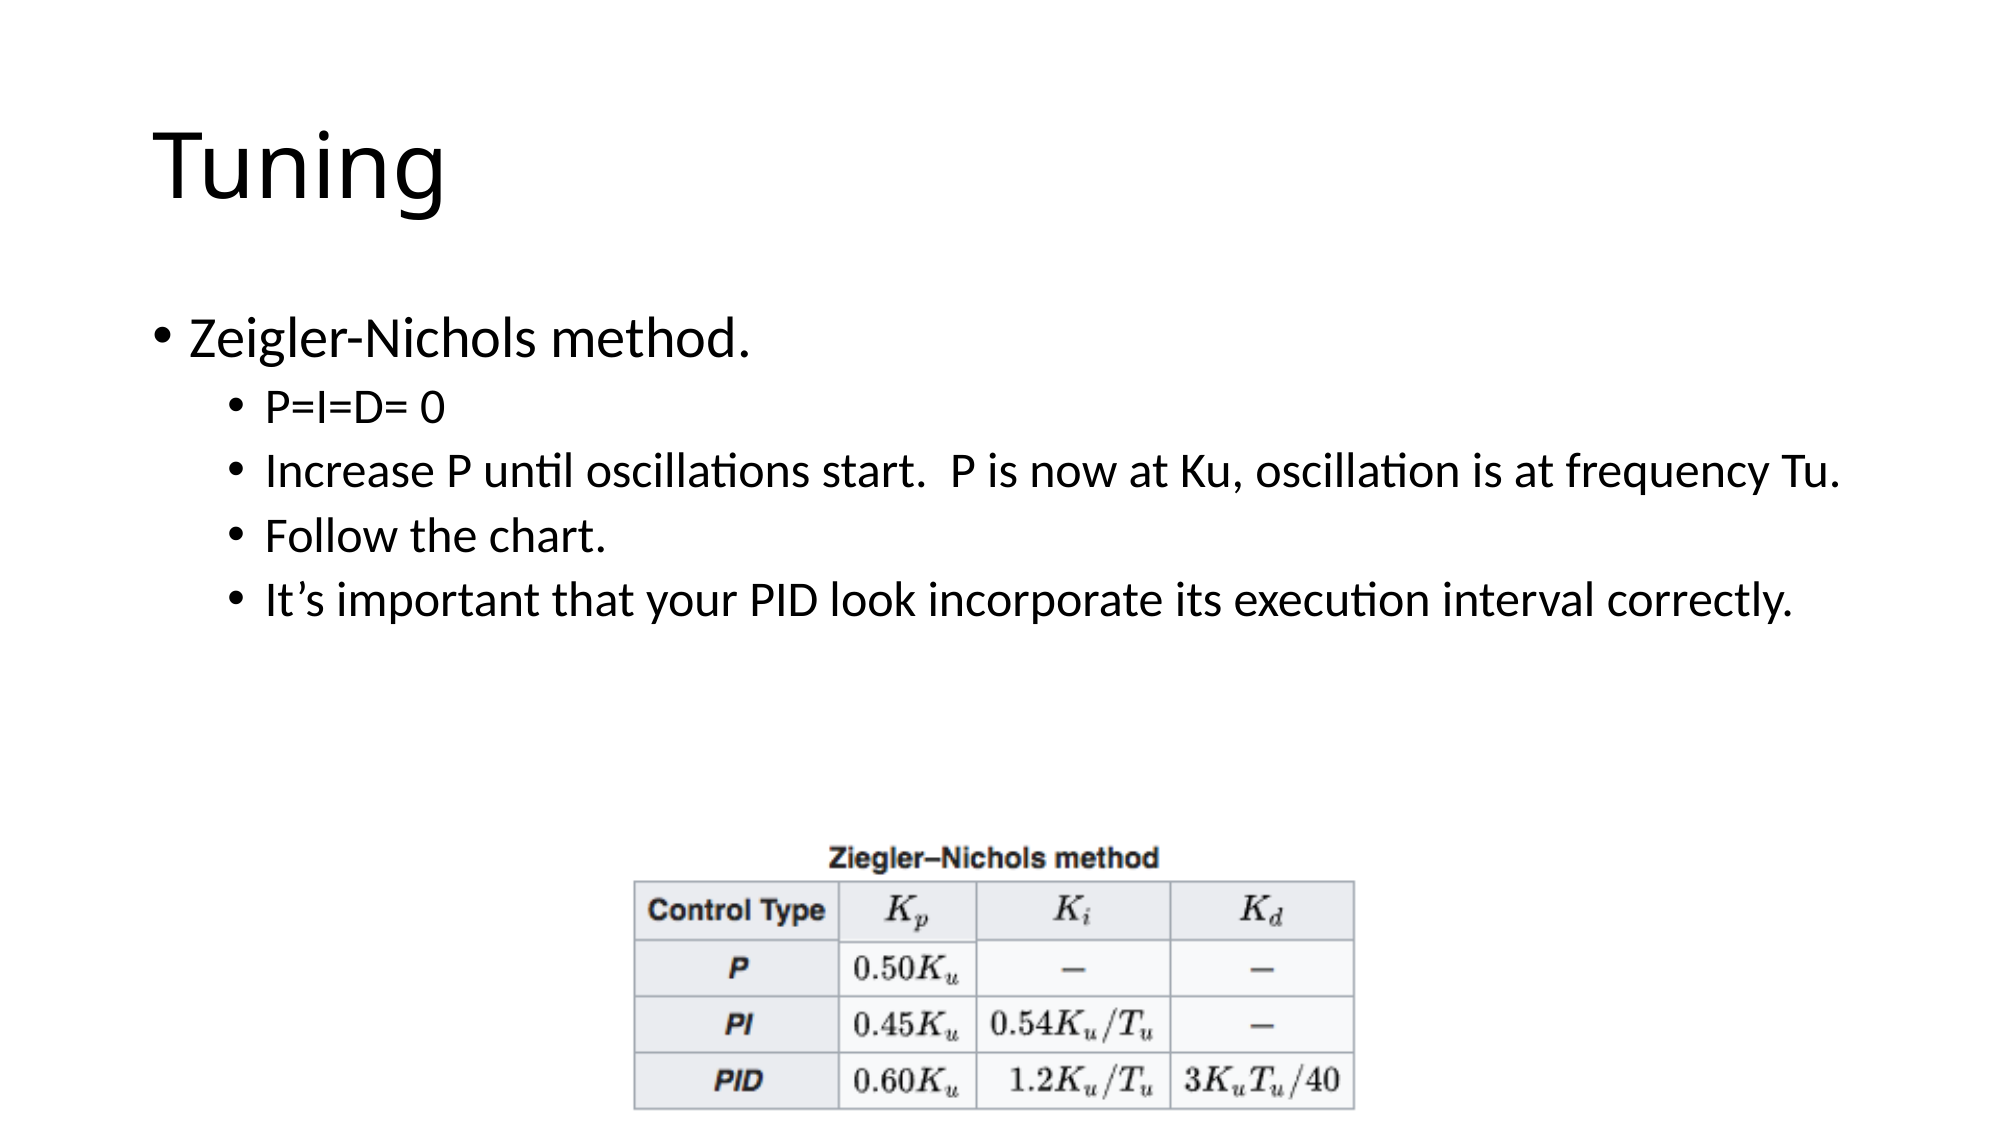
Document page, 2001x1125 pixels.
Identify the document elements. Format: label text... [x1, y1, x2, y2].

list Zeigler-Nichols method. P=I=D= 0 Increase P until oscillations start. P is now at Ku, oscillation is at frequency Tu. Follow the chart. It’s important that your PID look incorporate its execution interval correctly. [137, 299, 1863, 1014]
picture [609, 829, 1391, 1125]
title Tuning [137, 59, 1863, 278]
